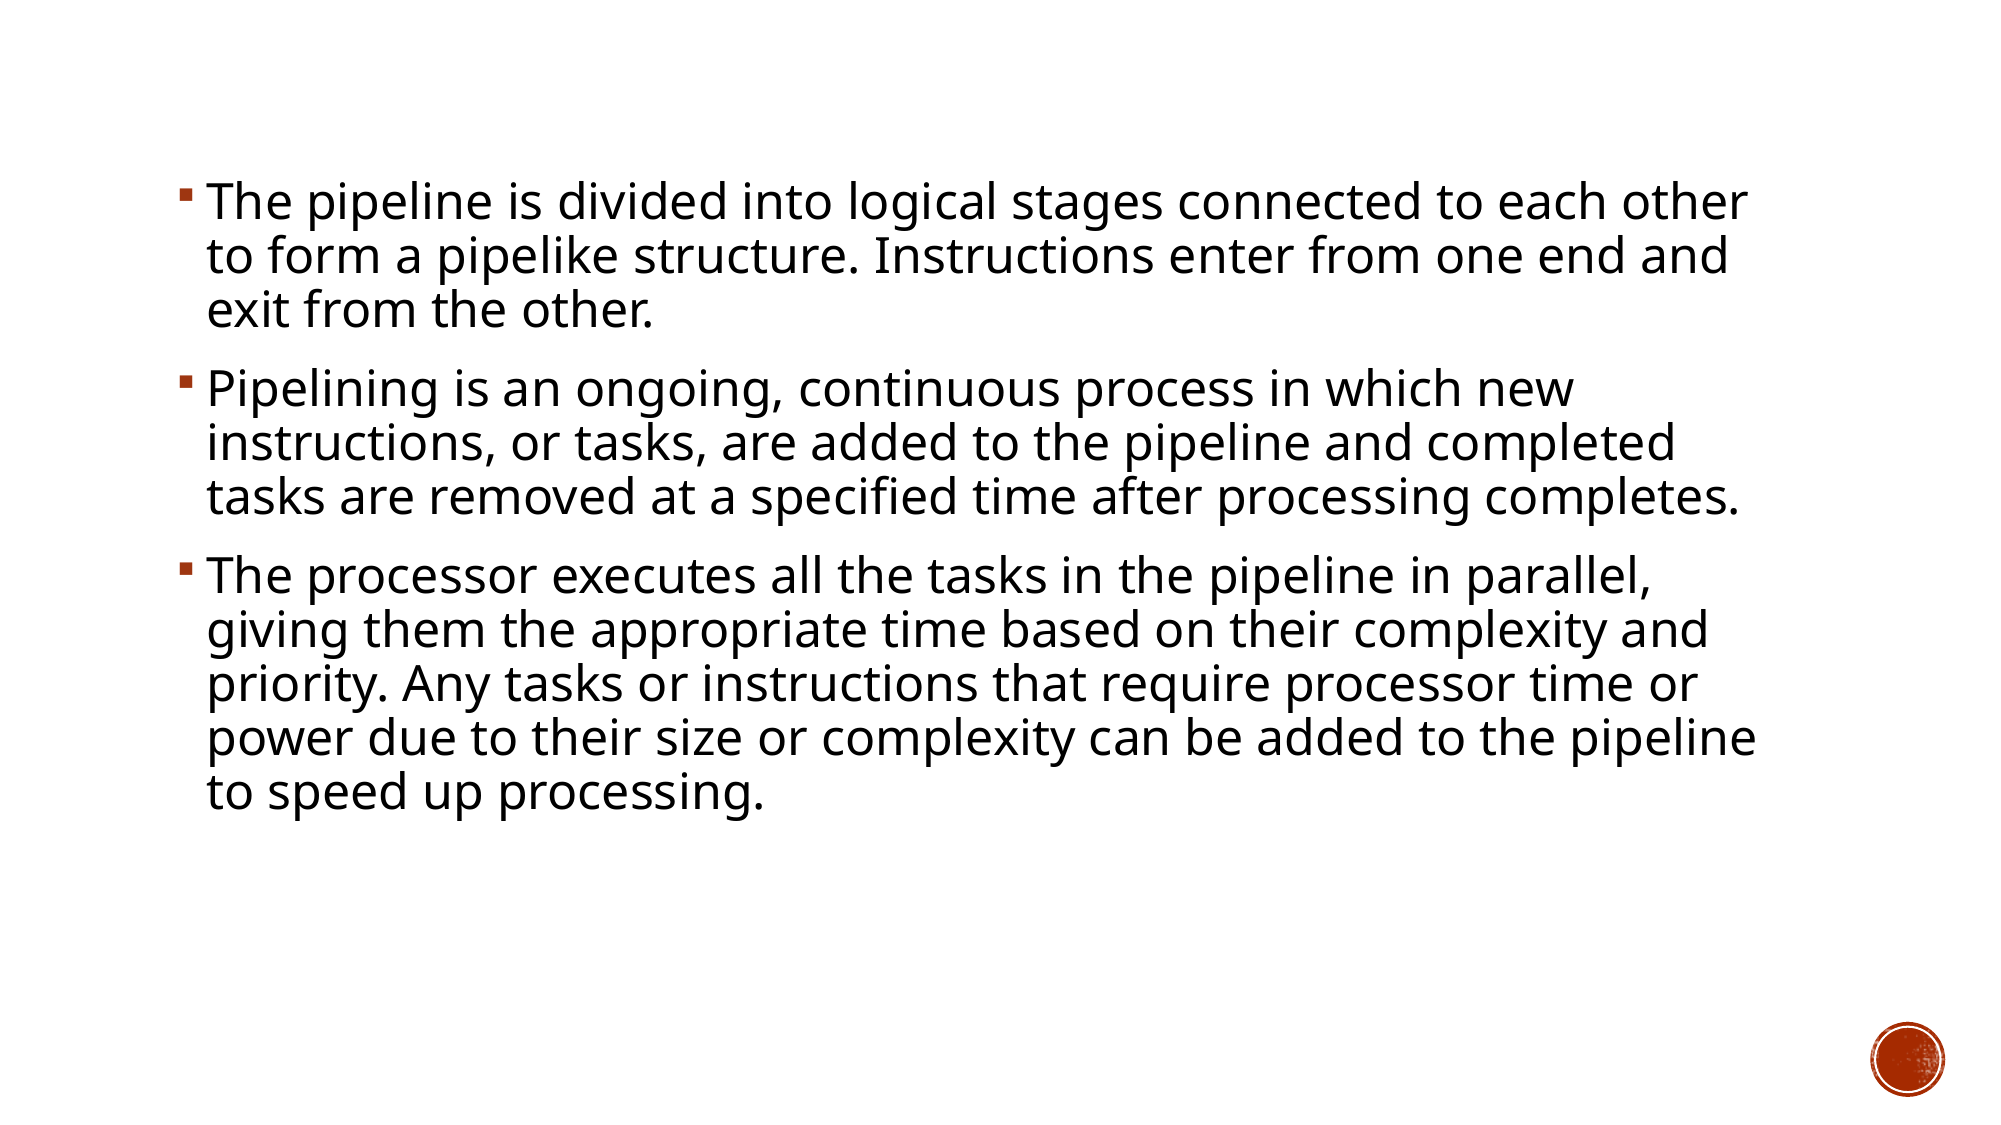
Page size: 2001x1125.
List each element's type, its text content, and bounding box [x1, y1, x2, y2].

list The pipeline is divided into logical stages connected to each other to form a pipelike structure. Instructions enter from one end and exit from the other. Pipelining is an ongoing, continuous process in which new instructions, or tasks, are added to the pipeline and completed tasks are removed at a specified time after processing completes. The processor executes all the tasks in the pipeline in parallel, giving them the appropriate time based on their complexity and priority. Any tasks or instructions that require processor time or power due to their size or complexity can be added to the pipeline to speed up processing. [161, 168, 1826, 1013]
